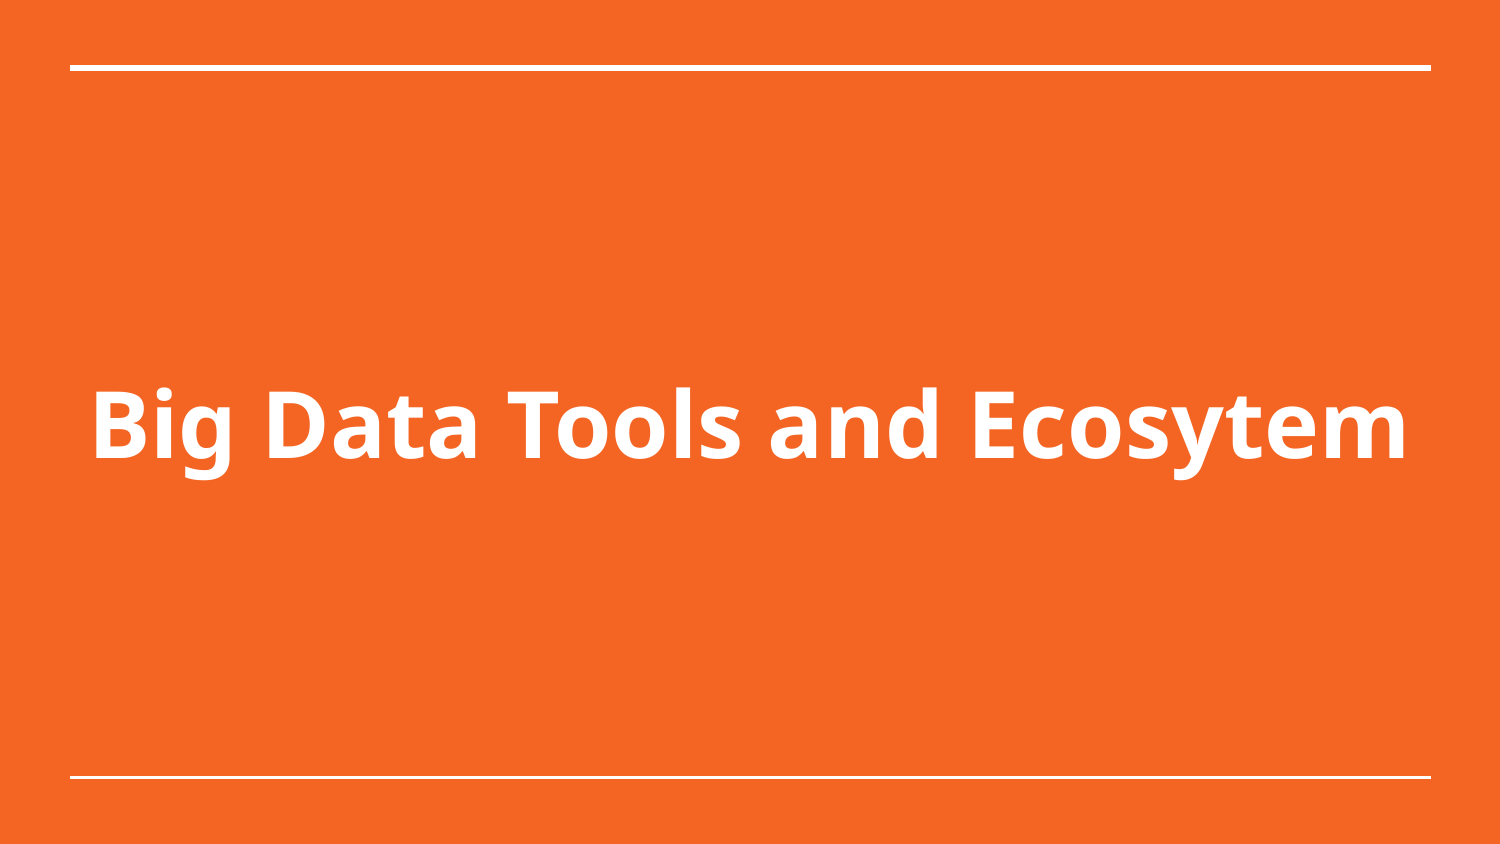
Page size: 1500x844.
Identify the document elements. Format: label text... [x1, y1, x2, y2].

title Big Data Tools and Ecosytem [69, 295, 1431, 549]
